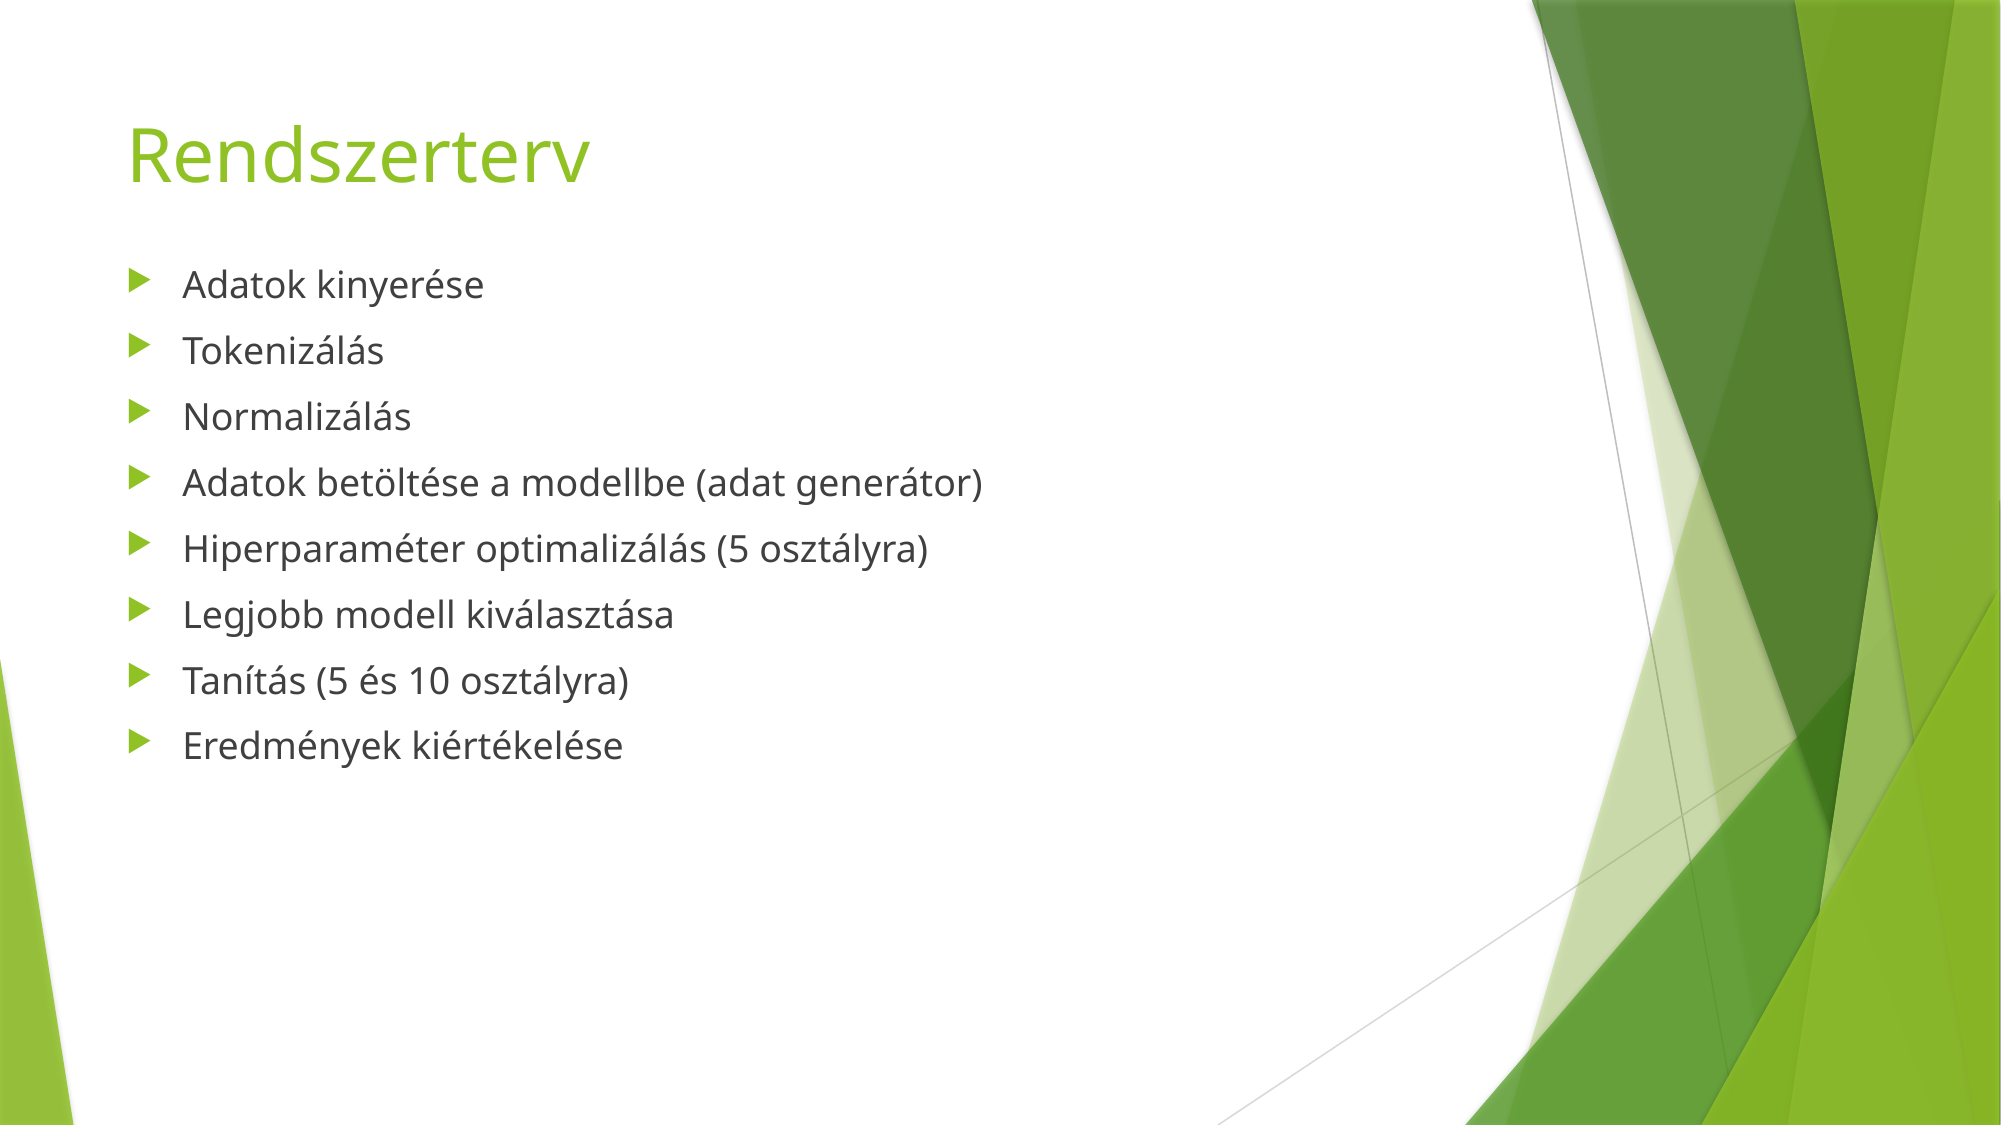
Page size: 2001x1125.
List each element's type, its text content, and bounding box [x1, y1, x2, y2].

title Rendszerterv [111, 99, 1522, 253]
list Adatok kinyerése Tokenizálás Normalizálás Adatok betöltése a modellbe (adat generátor) Hiperparaméter optimalizálás (5 osztályra) Legjobb modell kiválasztása Tanítás (5 és 10 osztályra) Eredmények kiértékelése [111, 253, 1522, 891]
